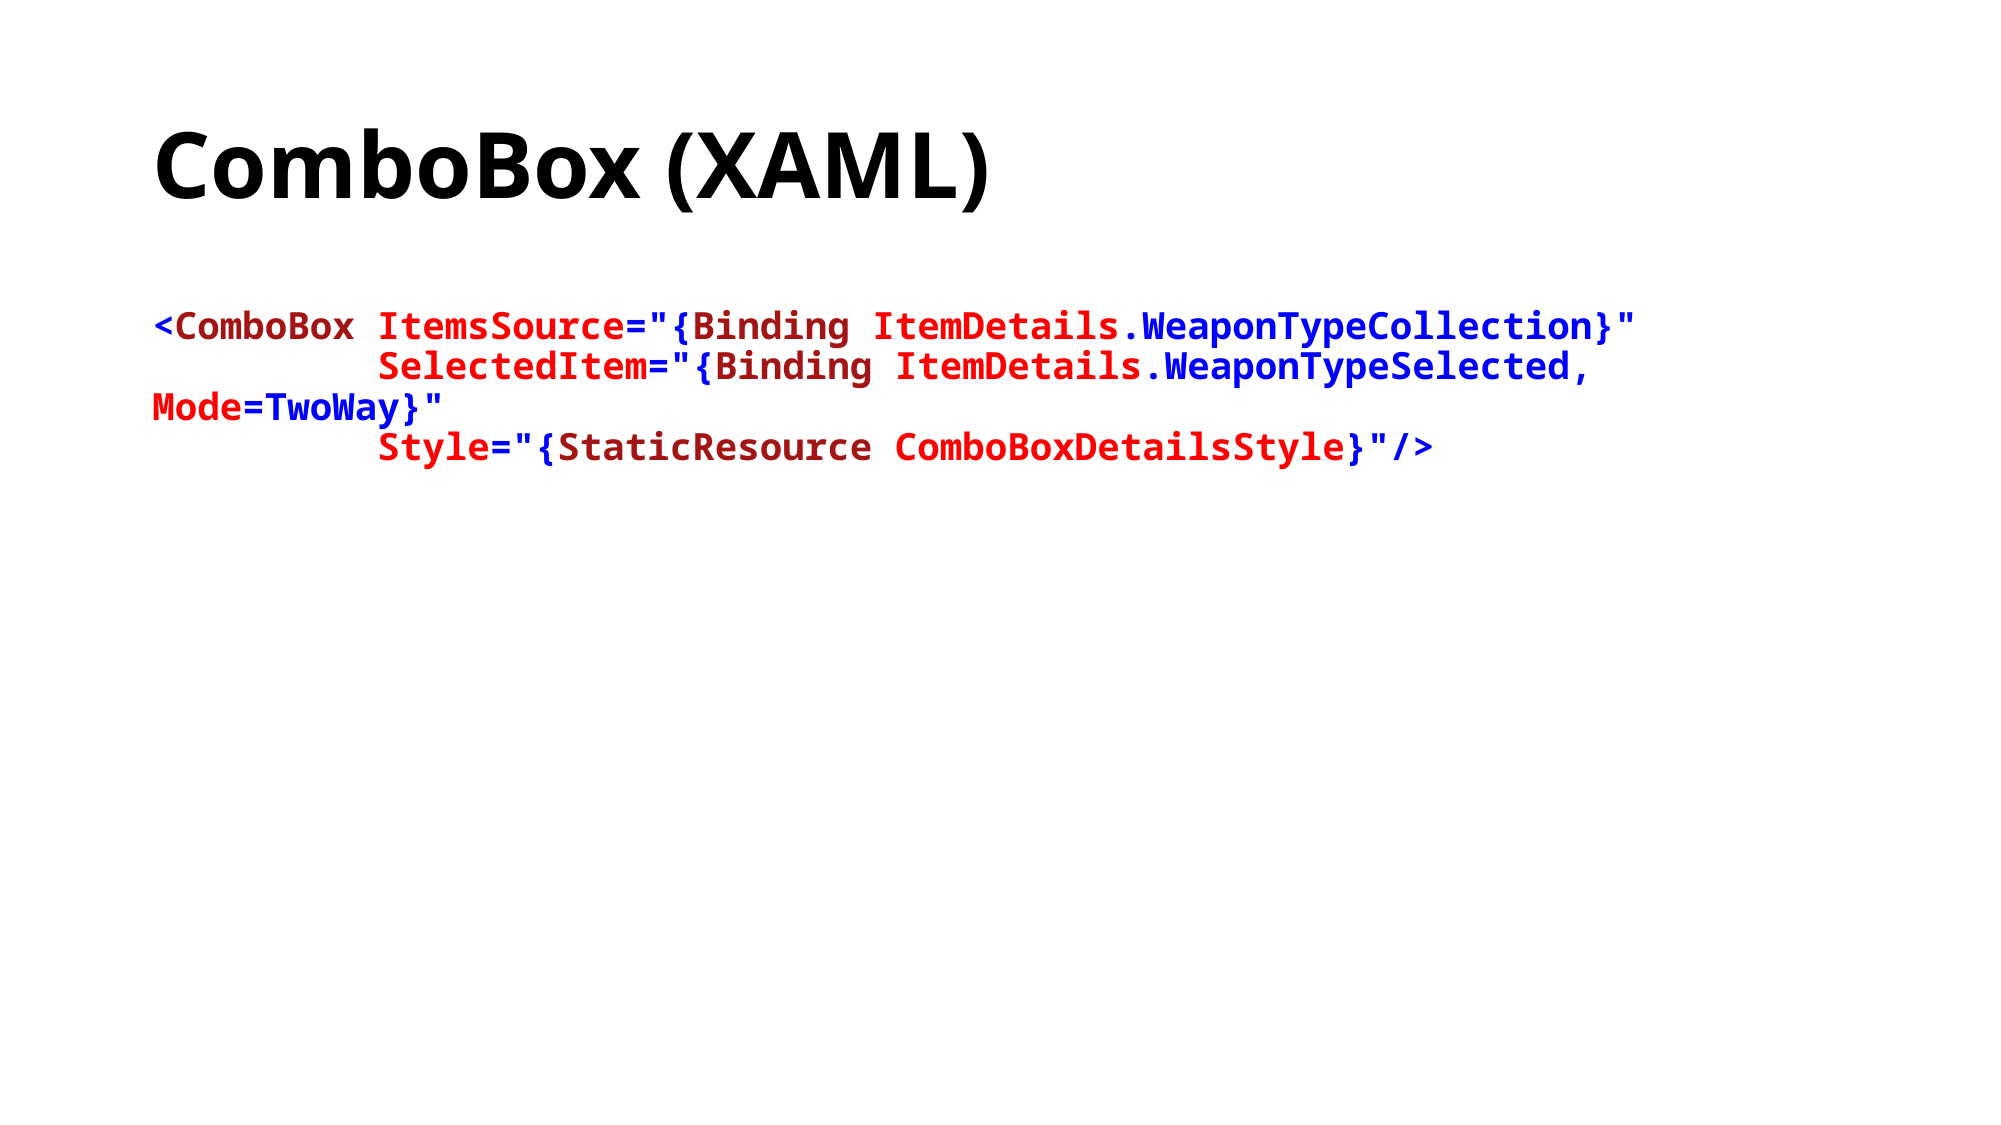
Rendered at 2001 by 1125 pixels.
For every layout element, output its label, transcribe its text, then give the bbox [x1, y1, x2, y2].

title ComboBox (XAML) [137, 59, 1863, 278]
list <ComboBox ItemsSource="{Binding ItemDetails.WeaponTypeCollection}" SelectedItem="{Binding ItemDetails.WeaponTypeSelected, Mode=TwoWay}" Style="{StaticResource ComboBoxDetailsStyle}"/> [137, 299, 1863, 1014]
